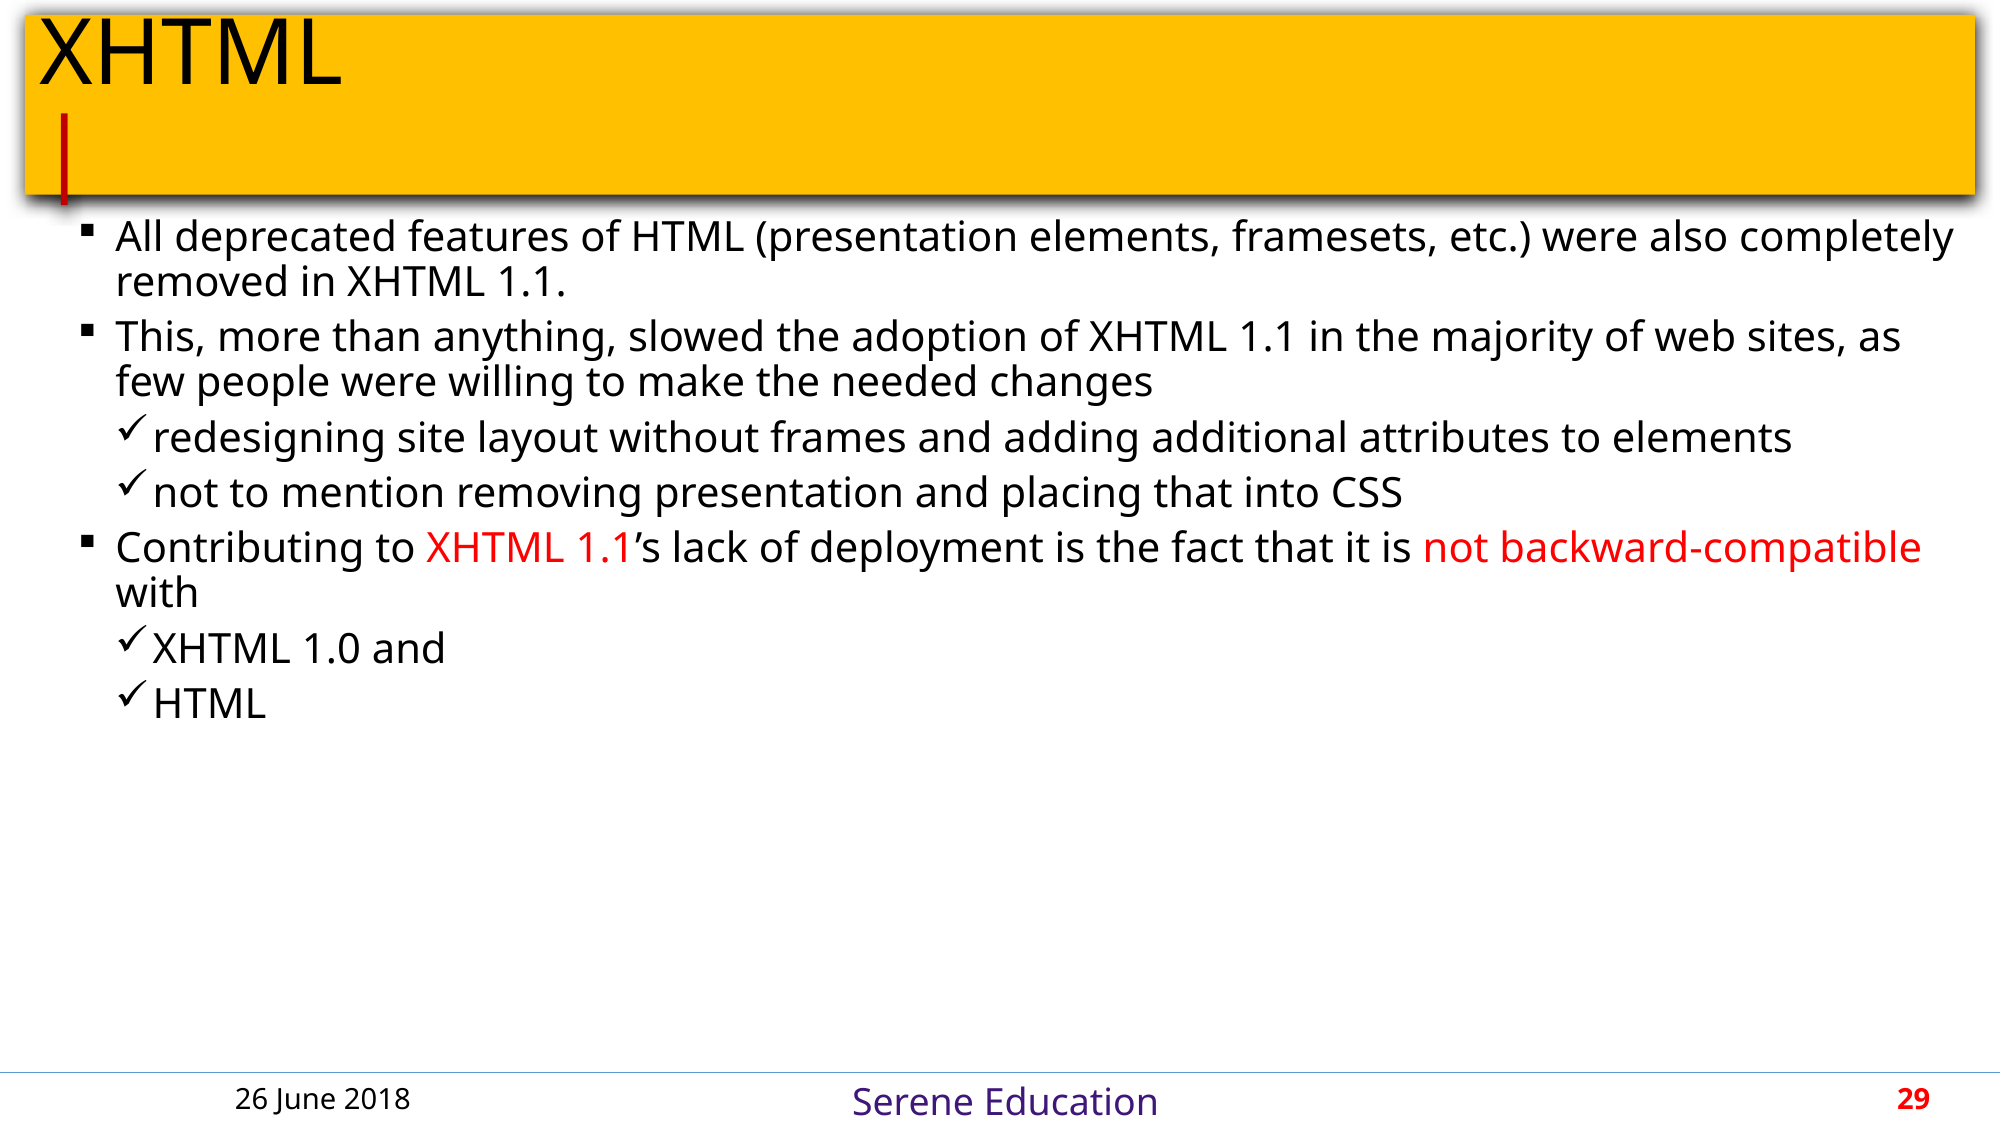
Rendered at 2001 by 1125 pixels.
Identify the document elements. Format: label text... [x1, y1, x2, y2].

slide_number 29 [1495, 1072, 1946, 1115]
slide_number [220, 1072, 671, 1115]
title XHTML | [24, 14, 1975, 195]
list All deprecated features of HTML (presentation elements, framesets, etc.) were also completely removed in XHTML 1.1. This, more than anything, slowed the adoption of XHTML 1.1 in the majority of web sites, as few people were willing to make the needed changes redesigning site layout without frames and adding additional attributes to elements not to mention removing presentation and placing that into CSS Contributing to XHTML 1.1’s lack of deployment is the fact that it is not backward-compatible with XHTML 1.0 and HTML [24, 208, 1975, 1063]
